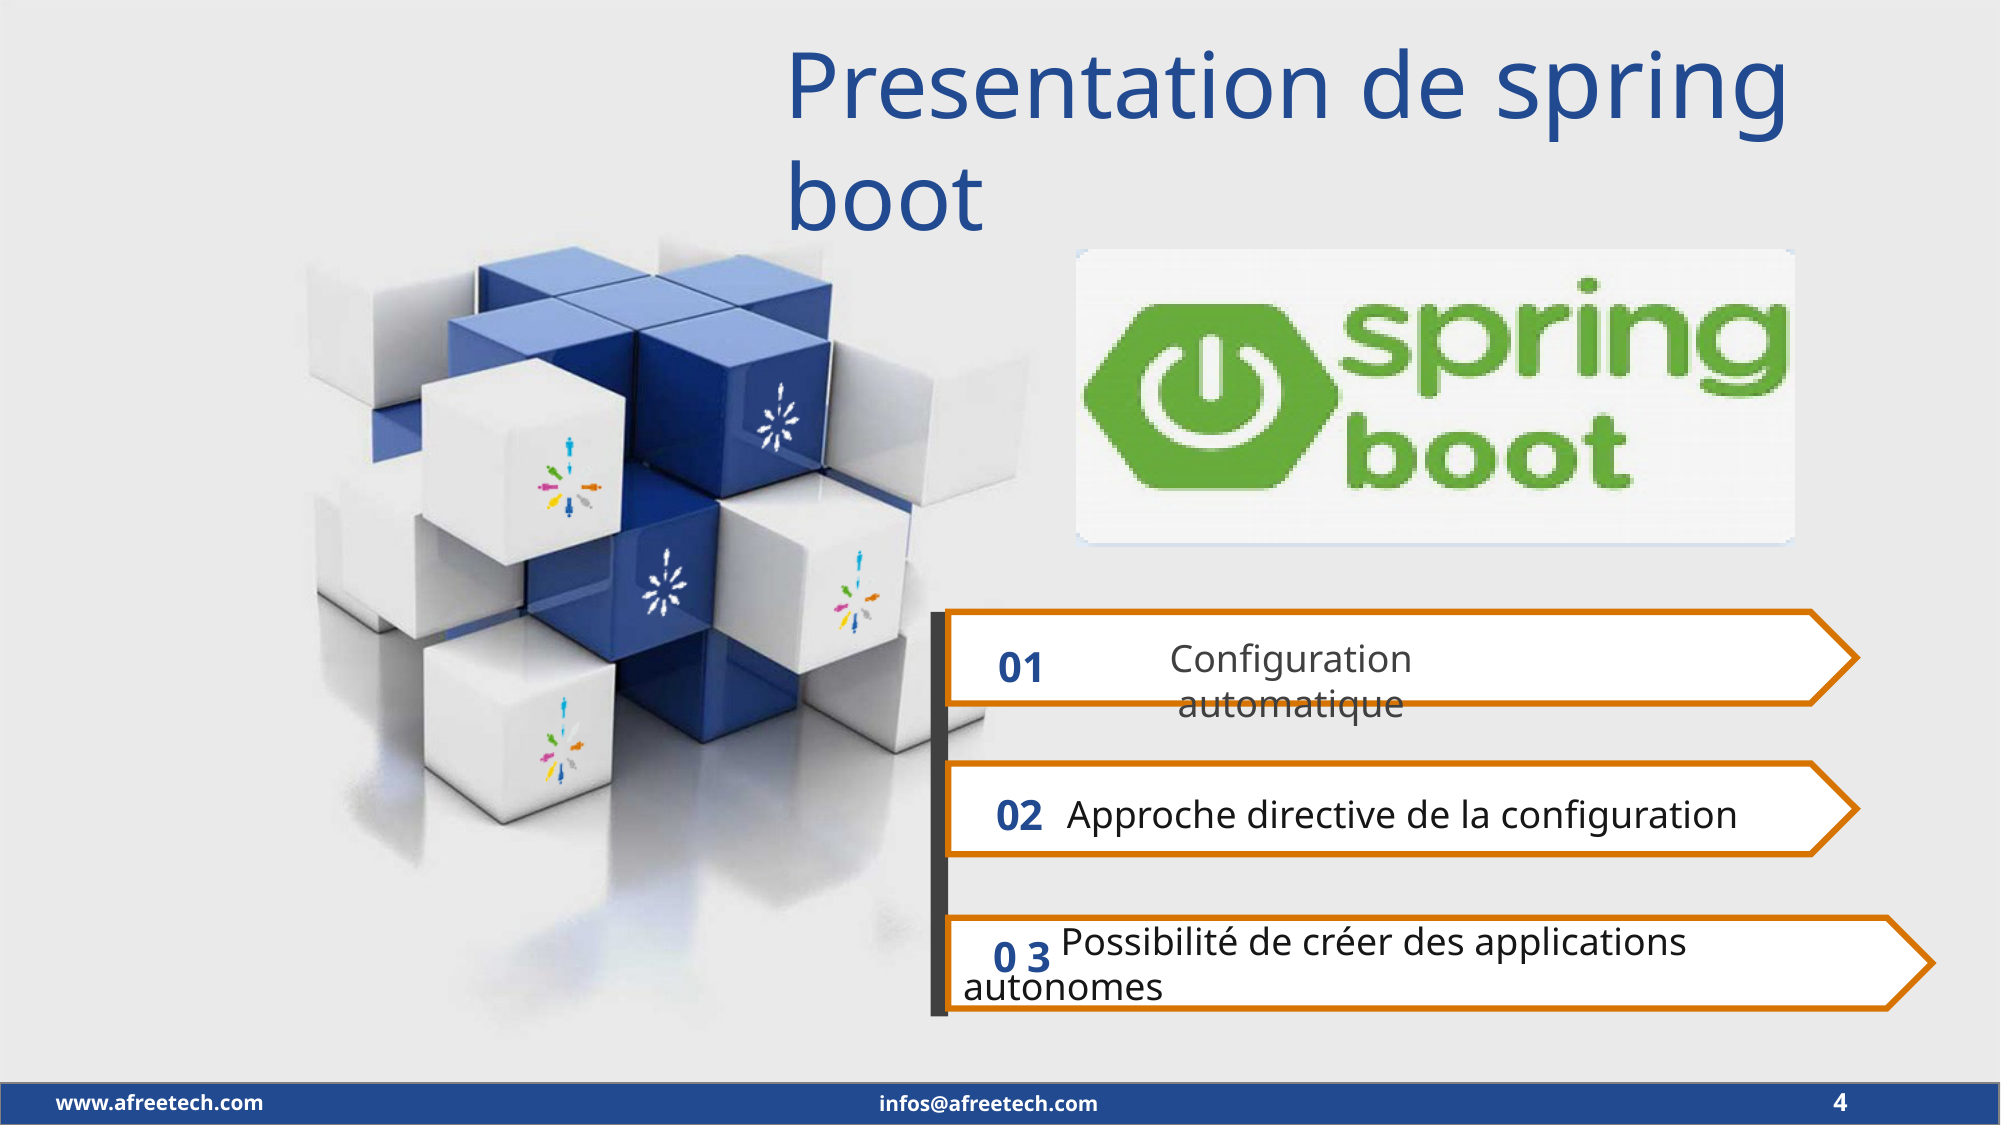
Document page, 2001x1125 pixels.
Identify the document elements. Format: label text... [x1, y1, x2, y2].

text_box [947, 610, 1858, 705]
text_box Configuration automatique [1052, 627, 1531, 733]
text_box 02 [968, 781, 1072, 847]
text_box Presentation de spring boot [769, 11, 1933, 256]
text_box Approche directive de la configuration [1072, 783, 1795, 844]
picture [0, 0, 2000, 1082]
text_box [930, 611, 949, 1017]
text_box 0 3 [968, 923, 1076, 989]
text_box 01 [970, 633, 1075, 698]
text_box [947, 762, 1858, 856]
text_box Possibilité de créer des applications autonomes [947, 916, 1934, 1010]
slide_number 4 [1412, 1081, 1863, 1125]
